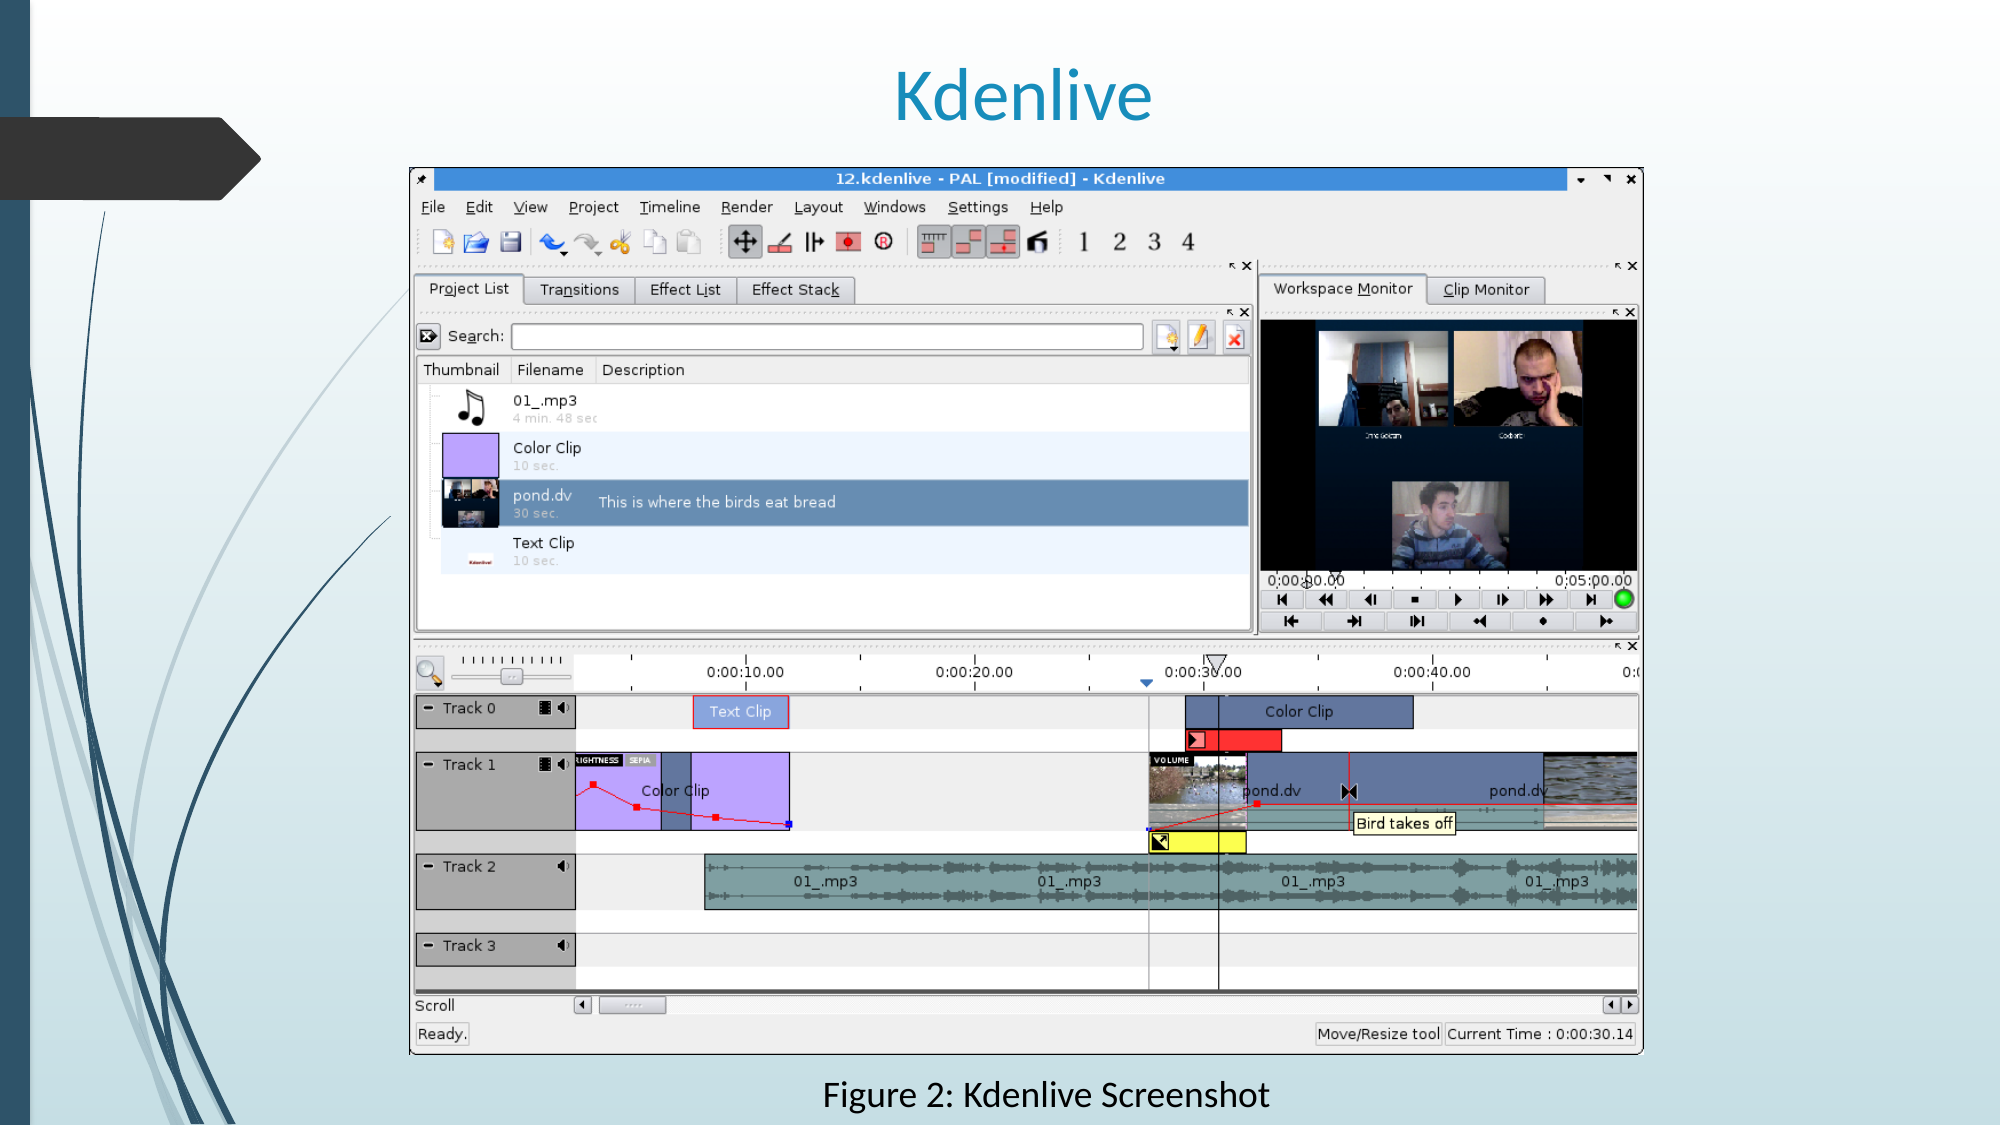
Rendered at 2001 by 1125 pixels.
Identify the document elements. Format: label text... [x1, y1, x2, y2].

title Kdenlive [879, 37, 1174, 137]
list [409, 167, 1644, 1055]
text_box Figure 2: Kdenlive Screenshot [808, 1063, 1313, 1123]
